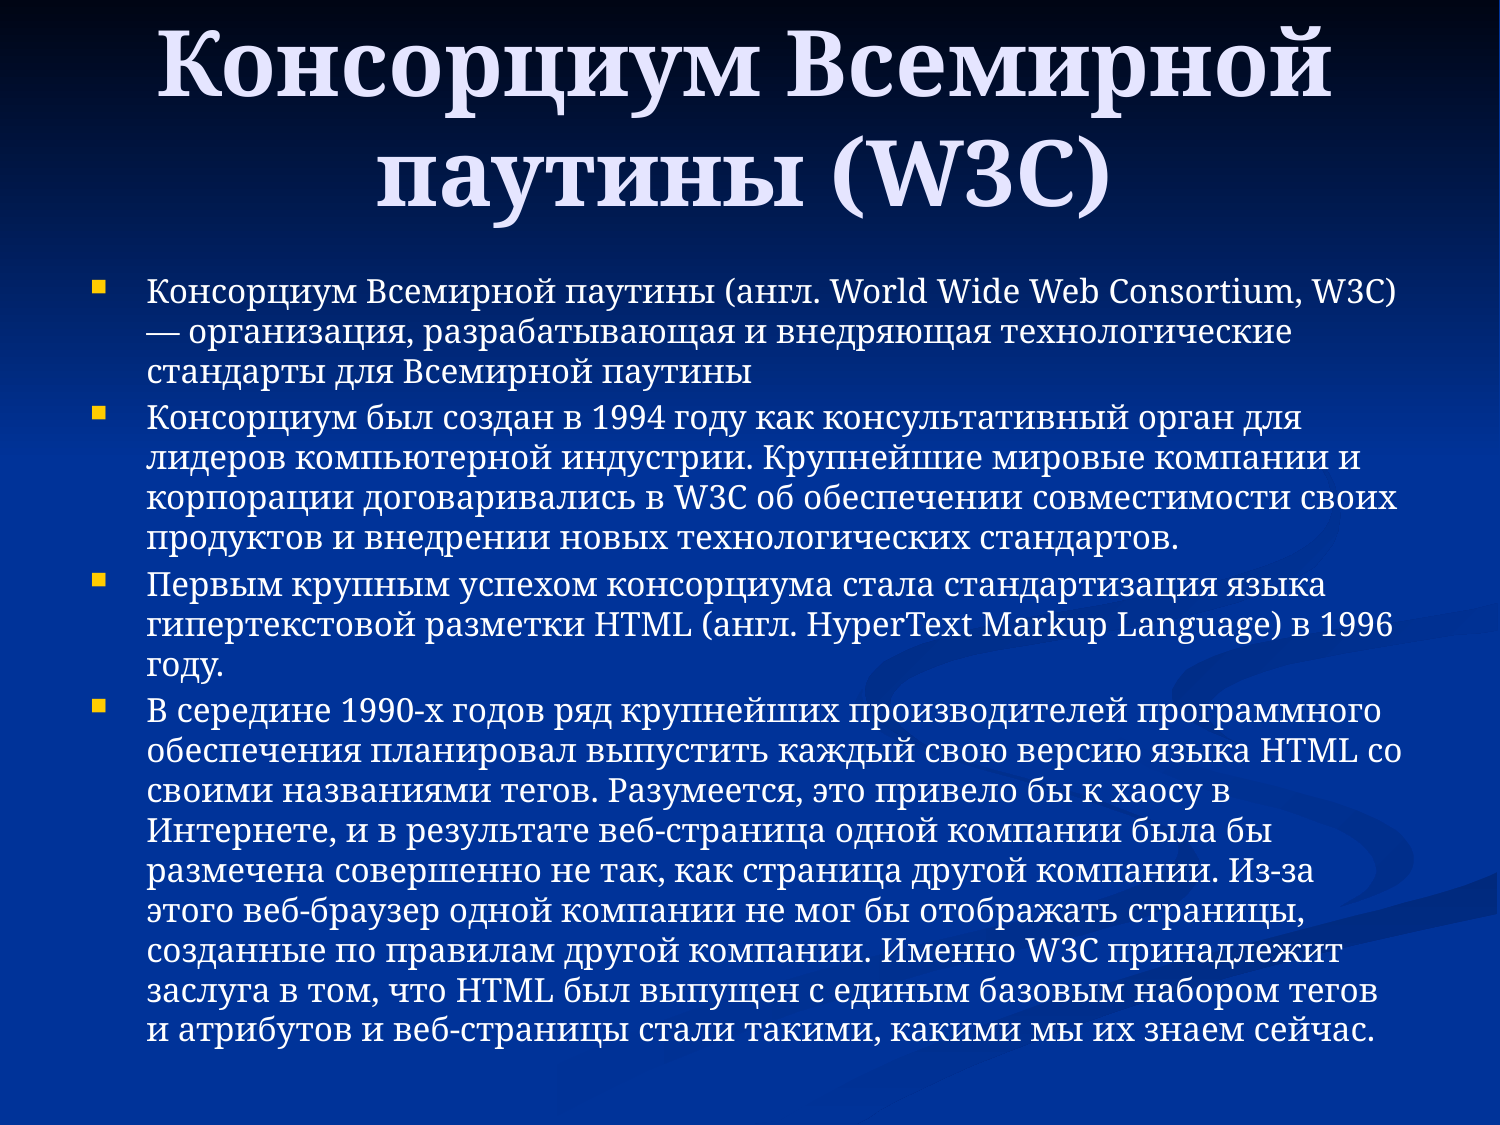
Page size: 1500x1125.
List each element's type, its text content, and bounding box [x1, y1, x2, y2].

list Консорциум Всемирной паутины (англ. World Wide Web Consortium, W3C) — организация, разрабатывающая и внедряющая технологические стандарты для Всемирной паутины Консорциум был создан в 1994 году как консультативный орган для лидеров компьютерной индустрии. Крупнейшие мировые компании и корпорации договаривались в W3C об обеспечении совместимости своих продуктов и внедрении новых технологических стандартов. Первым крупным успехом консорциума стала стандартизация языка гипертекстовой разметки HTML (англ. HyperText Markup Language) в 1996 году. В середине 1990-х годов ряд крупнейших производителей программного обеспечения планировал выпустить каждый свою версию языка HTML со своими названиями тегов. Разумеется, это привело бы к хаосу в Интернете, и в результате веб-страница одной компании была бы размечена совершенно не так, как страница другой компании. Из-за этого веб-браузер одной компании не мог бы отображать страницы, созданные по правилам другой компании. Именно W3C принадлежит заслуга в том, что HTML был выпущен с единым базовым набором тегов и атрибутов и веб-страницы стали такими, какими мы их знаем сейчас. [74, 262, 1426, 1006]
title Консорциум Всемирной паутины (W3C) [70, 46, 1421, 294]
